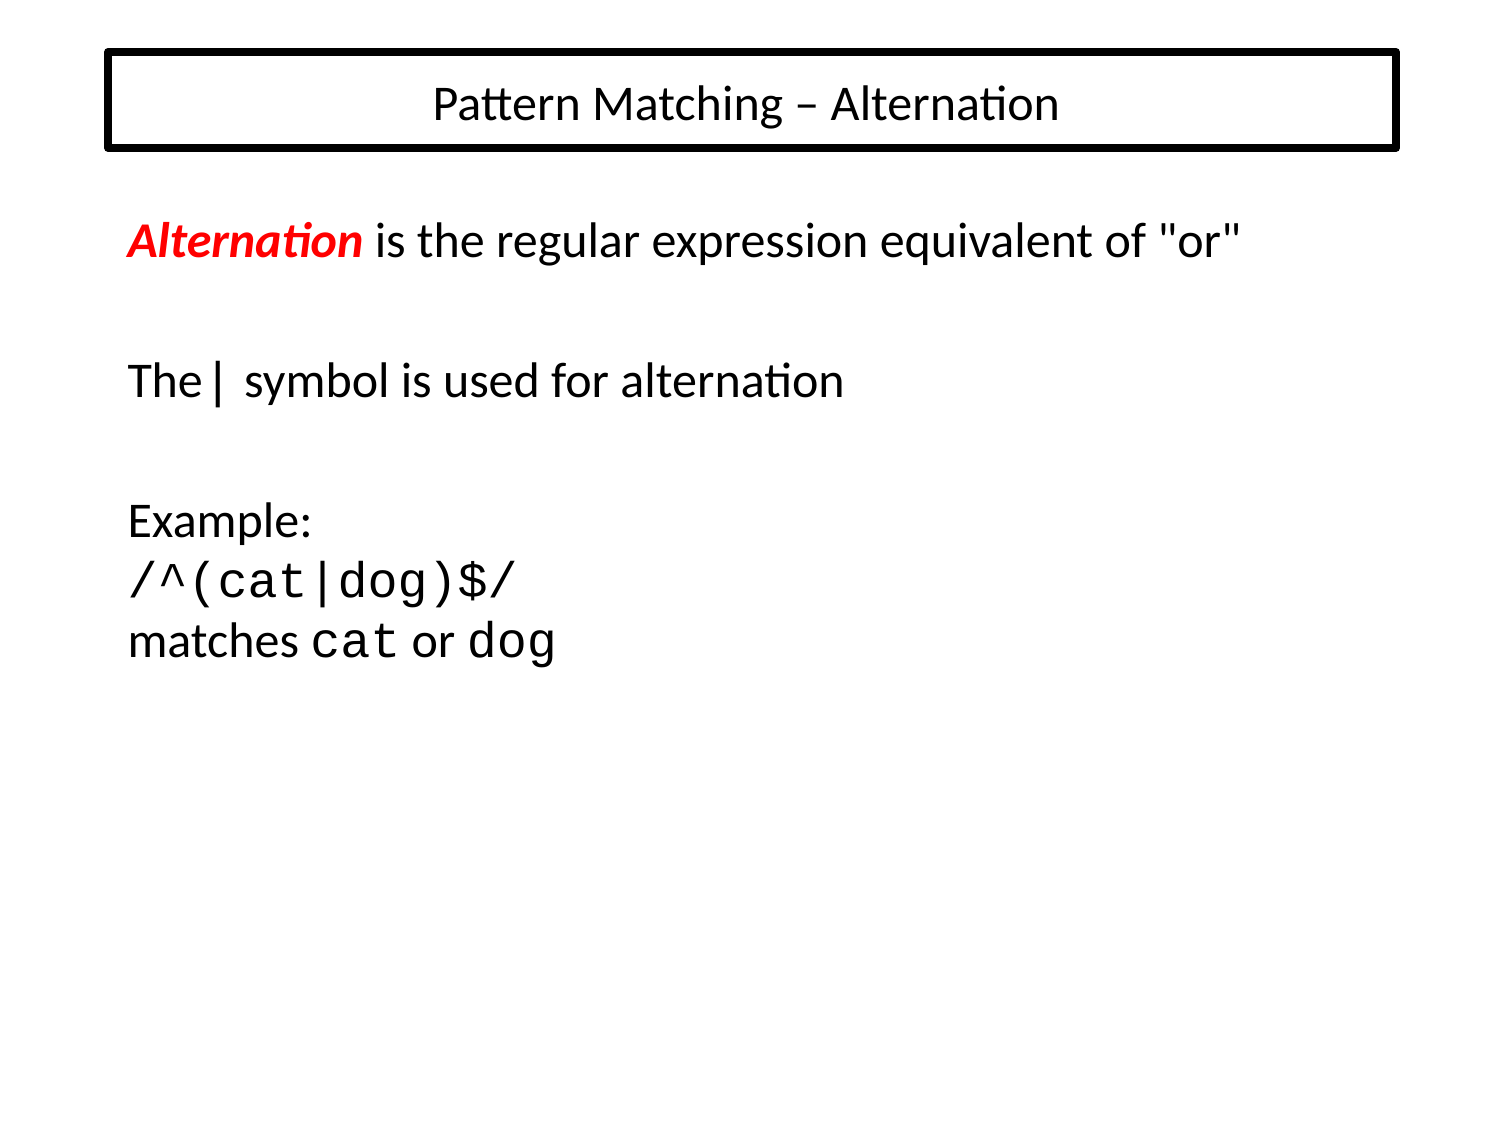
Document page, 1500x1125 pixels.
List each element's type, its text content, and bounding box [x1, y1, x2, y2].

title Pattern Matching – Alternation [104, 48, 1400, 152]
list Alternation is the regular expression equivalent of "or" The| symbol is used for alternation Example: /^(cat|dog)$/ matches cat or dog [112, 200, 1388, 875]
